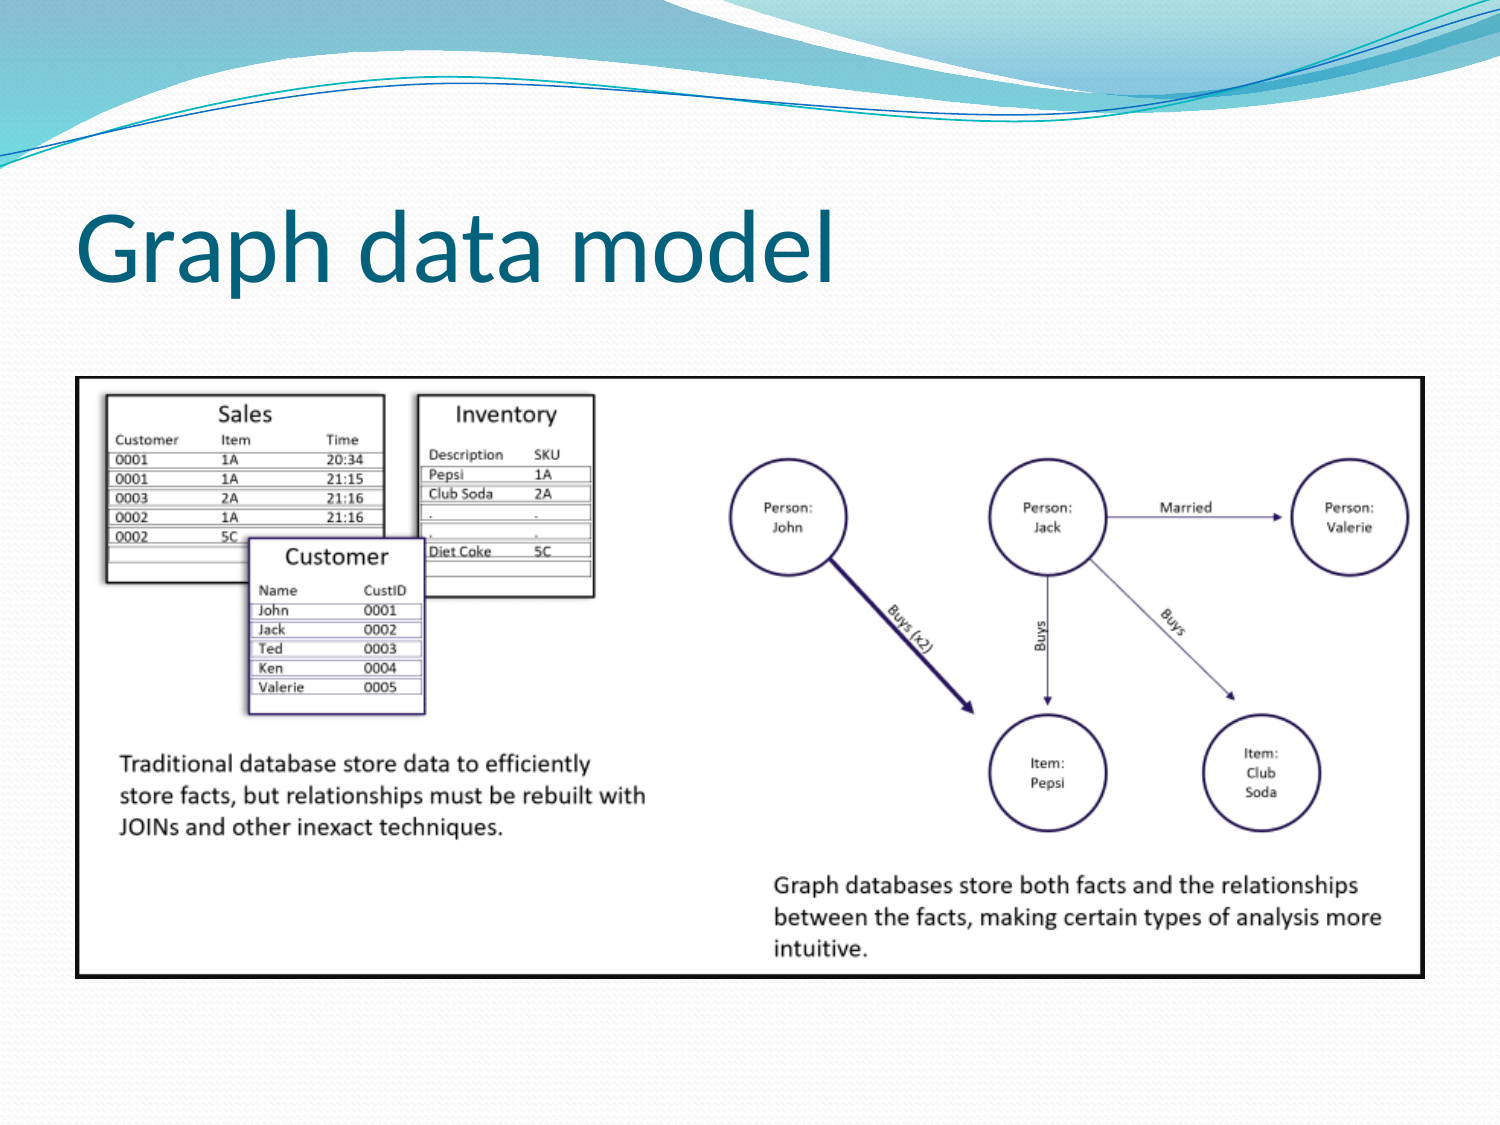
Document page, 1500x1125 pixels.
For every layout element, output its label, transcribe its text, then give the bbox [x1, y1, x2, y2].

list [74, 376, 1426, 979]
title Graph data model [75, 115, 1425, 303]
